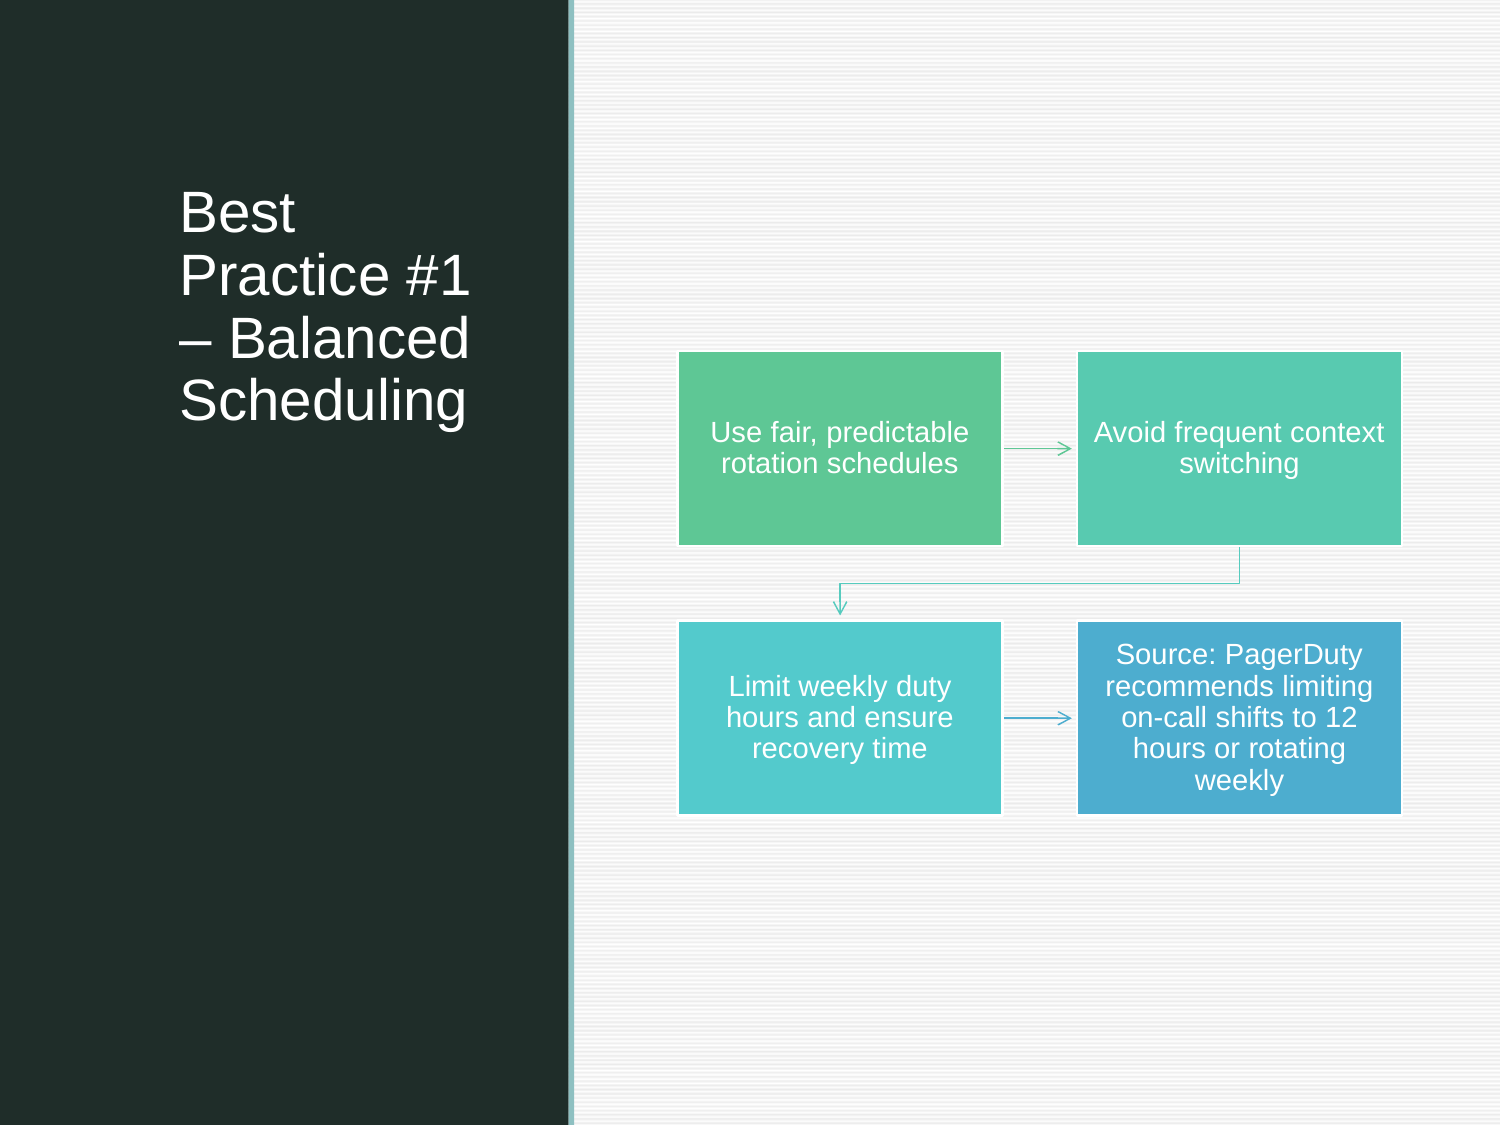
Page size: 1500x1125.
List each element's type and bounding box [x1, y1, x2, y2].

list [677, 146, 1403, 1020]
picture [0, 0, 1500, 1125]
